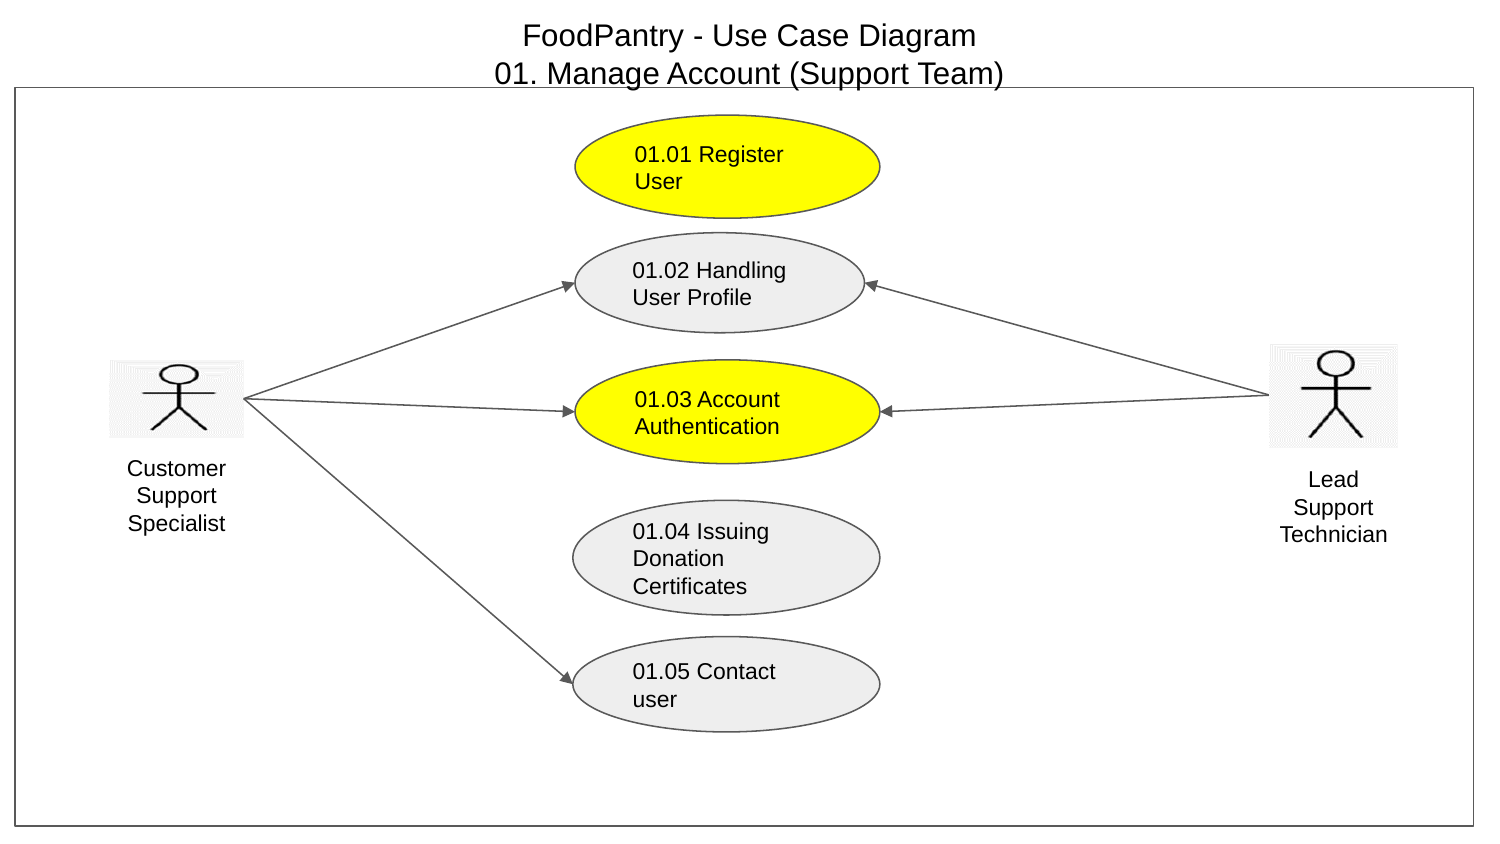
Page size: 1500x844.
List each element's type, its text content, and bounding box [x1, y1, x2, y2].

text_box 01.03 Account Authentication [578, 359, 879, 464]
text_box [879, 405, 1264, 412]
text_box 01.04 Issuing Donation Certificates [578, 500, 880, 616]
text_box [243, 282, 576, 399]
text_box Lead Support Technician [1259, 449, 1409, 563]
text_box [15, 87, 1474, 827]
text_box 01.01 Register User [575, 115, 880, 219]
text_box Customer Support Specialist [102, 438, 238, 551]
text_box 01.05 Contact user [574, 636, 880, 732]
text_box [864, 282, 1271, 396]
picture [1269, 343, 1398, 448]
text_box 01.02 Handling User Profile [575, 232, 865, 333]
picture [109, 359, 243, 438]
title FoodPantry - Use Case Diagram 01. Manage Account (Support Team) [300, 0, 1200, 106]
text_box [243, 398, 573, 685]
